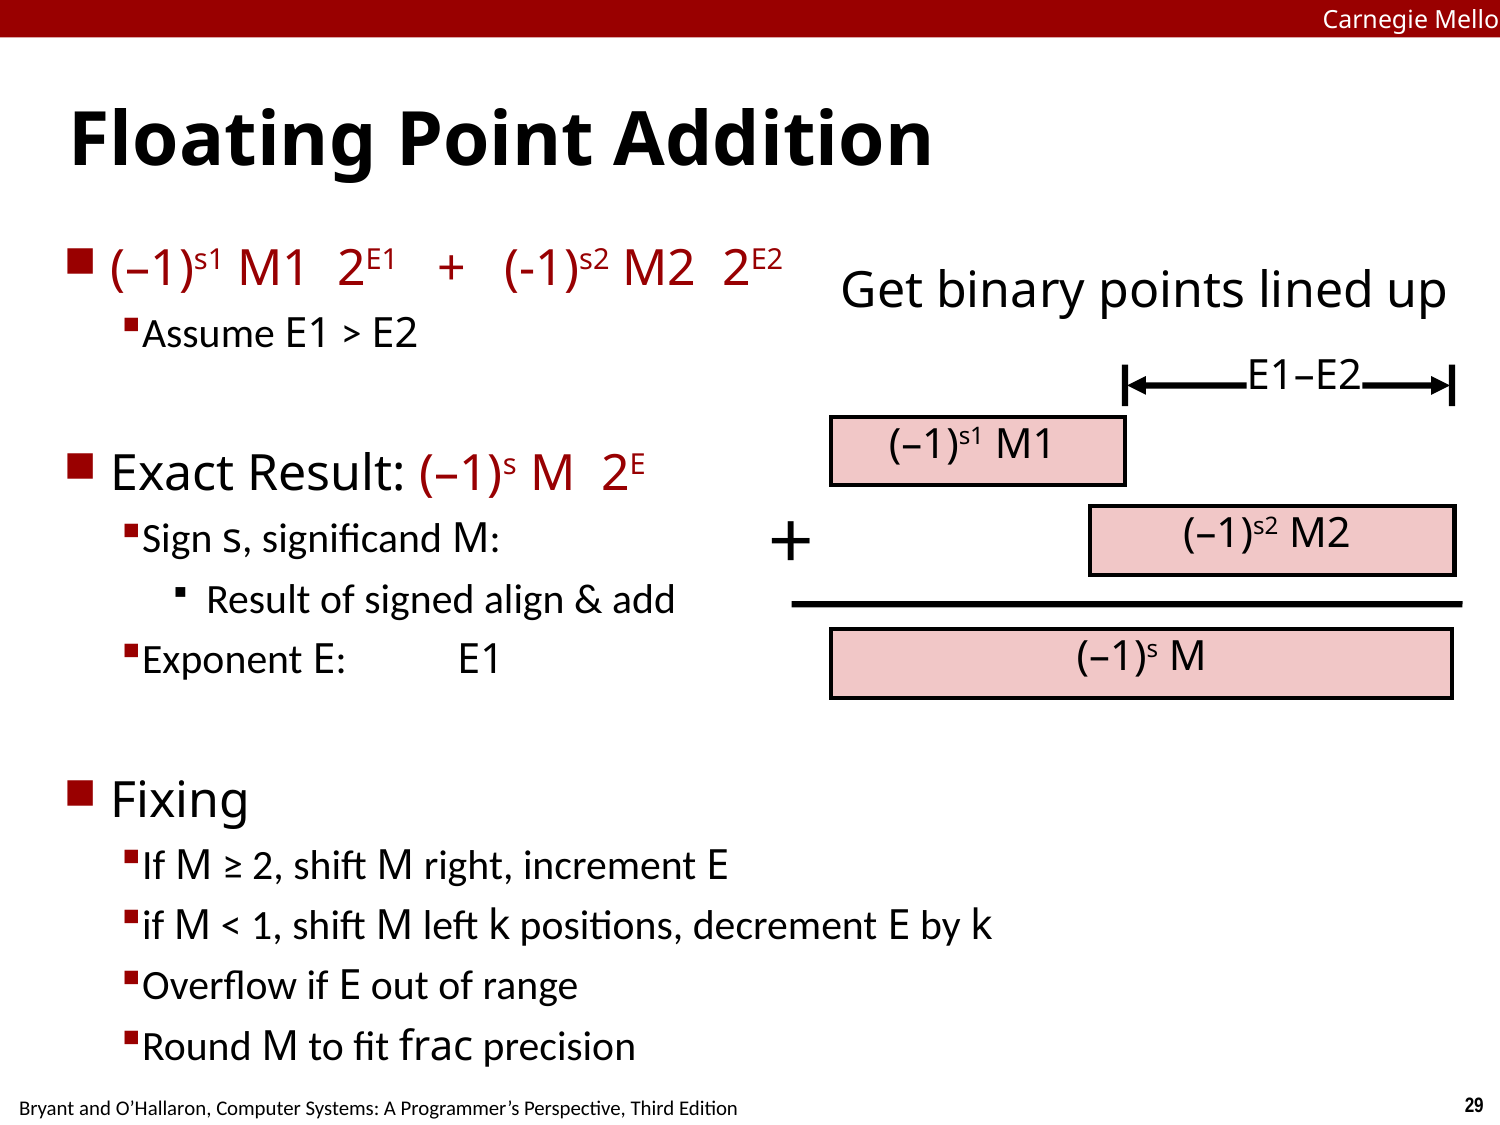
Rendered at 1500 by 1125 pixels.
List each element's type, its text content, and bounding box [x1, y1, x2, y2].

text_box (–1)s1 M1 [831, 416, 1125, 486]
text_box Carnegie Mellon [1322, 3, 1500, 33]
title Floating Point Addition [62, 41, 1438, 228]
text_box + [770, 483, 813, 584]
text_box E1–E2 [1246, 347, 1363, 398]
list (–1)s1 M1 2E1 + (-1)s2 M2 2E2 Assume E1 > E2 Exact Result: (–1)s M 2E Sign s, significand M: Result of signed align & add Exponent E: E1 Fixing If M ≥ 2, shift M right, increment E if M < 1, shift M left k positions, decrement E by k Overflow if E out of range Round M to fit frac precision [62, 228, 1438, 1122]
text_box [1127, 379, 1246, 392]
text_box (–1)s2 M2 [1090, 506, 1455, 575]
text_box [1363, 379, 1450, 392]
text_box Get binary points lined up [825, 249, 1464, 325]
text_box (–1)s M [831, 629, 1453, 698]
text_box [0, 0, 1500, 38]
